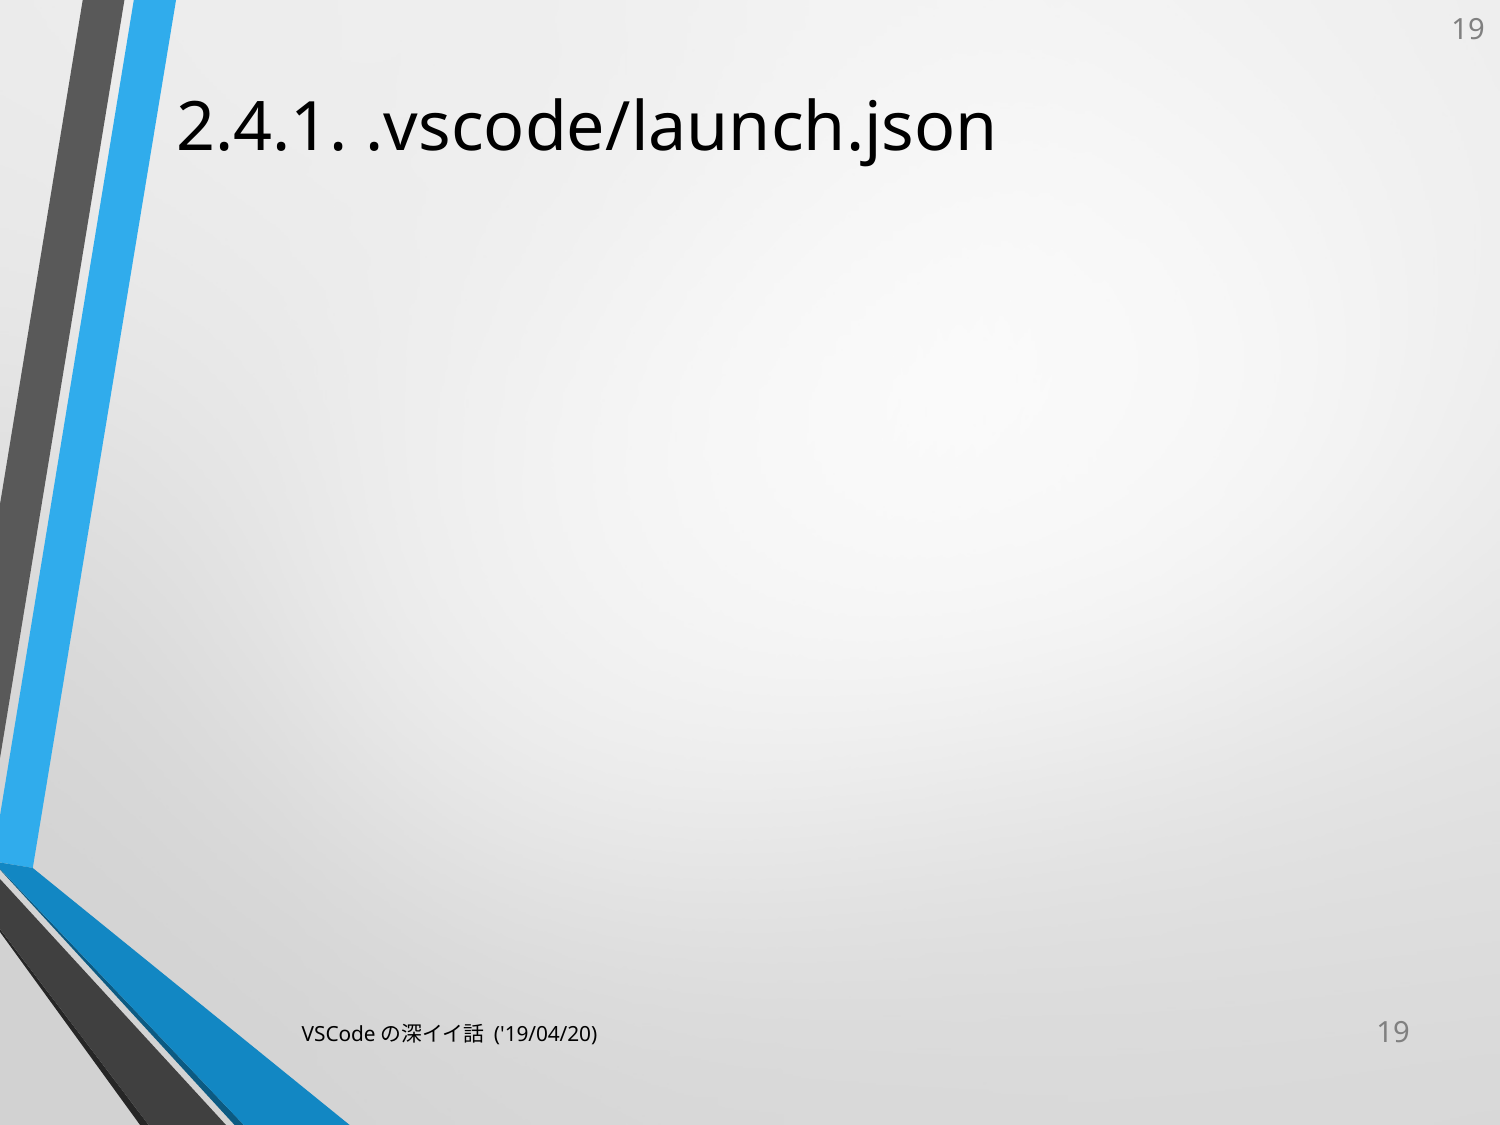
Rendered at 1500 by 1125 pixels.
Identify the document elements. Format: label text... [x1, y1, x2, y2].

slide_number 19 [1357, 1003, 1425, 1064]
footer VSCodeの深イイ話 ('19/04/20) [286, 1003, 1198, 1064]
title 2.4.1. .vscode/launch.json [161, 75, 1425, 173]
